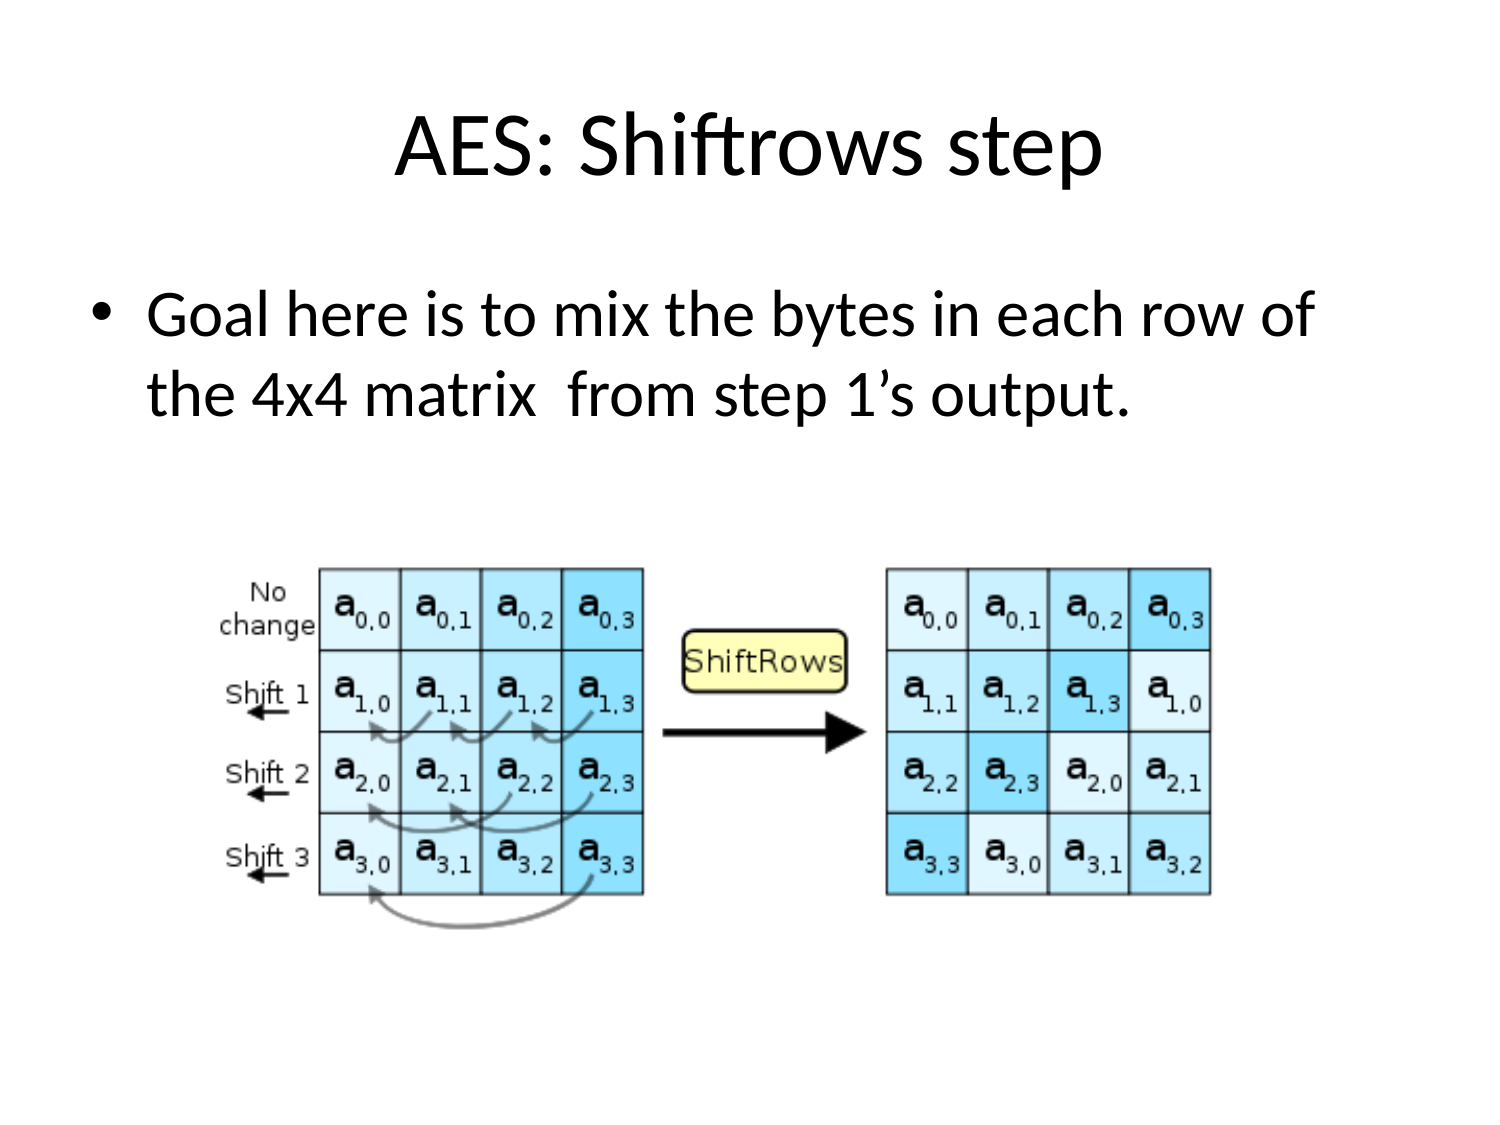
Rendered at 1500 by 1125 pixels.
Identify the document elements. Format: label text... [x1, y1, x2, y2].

title AES: Shiftrows step [75, 45, 1425, 233]
list Goal here is to mix the bytes in each row of the 4x4 matrix from step 1’s output. [75, 262, 1425, 1005]
picture [219, 562, 1220, 934]
